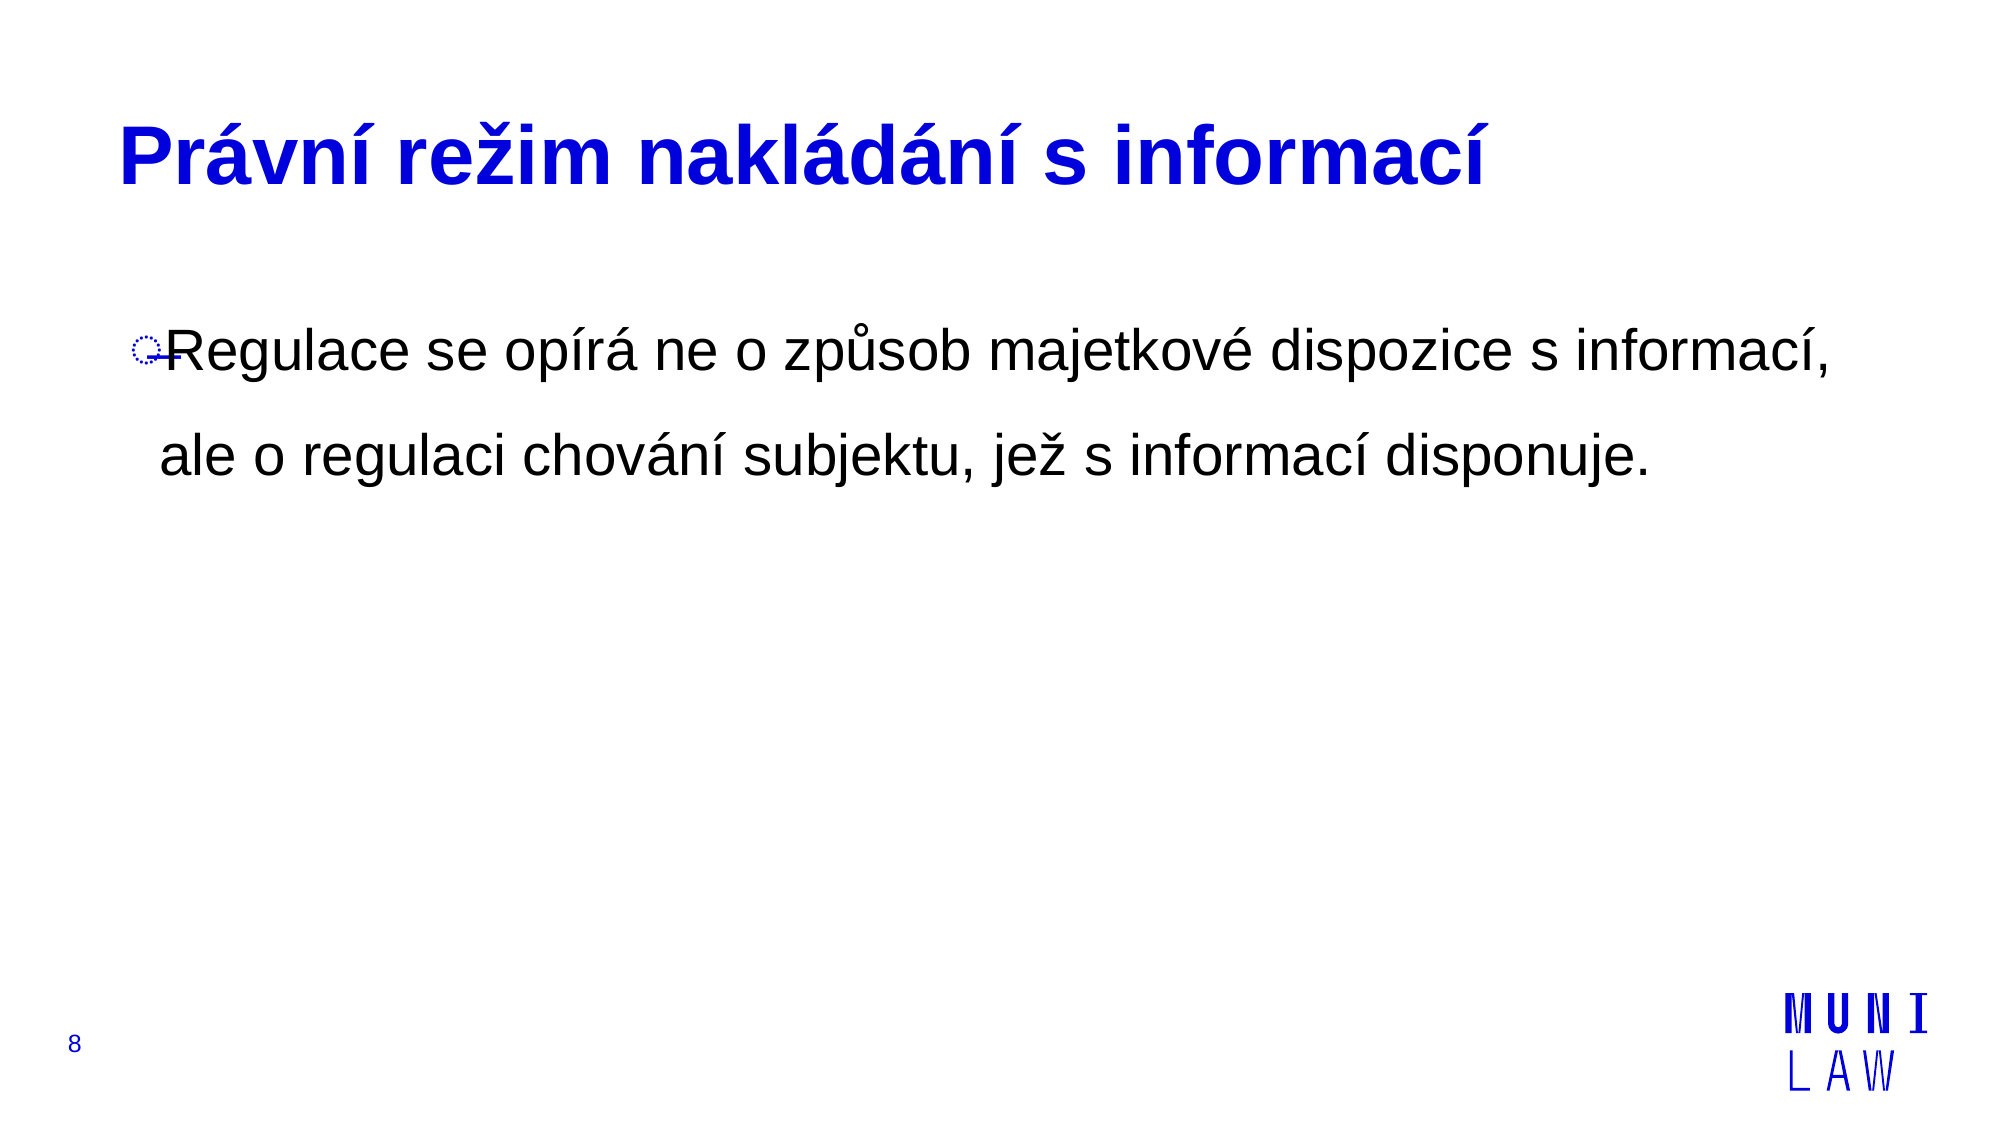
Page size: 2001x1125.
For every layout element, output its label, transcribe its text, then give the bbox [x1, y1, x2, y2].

list Regulace se opírá ne o způsob majetkové dispozice s informací, ale o regulaci chování subjektu, jež s informací disponuje. [118, 277, 1883, 957]
slide_number 8 [67, 1021, 110, 1063]
title Právní režim nakládání s informací [118, 118, 1883, 193]
